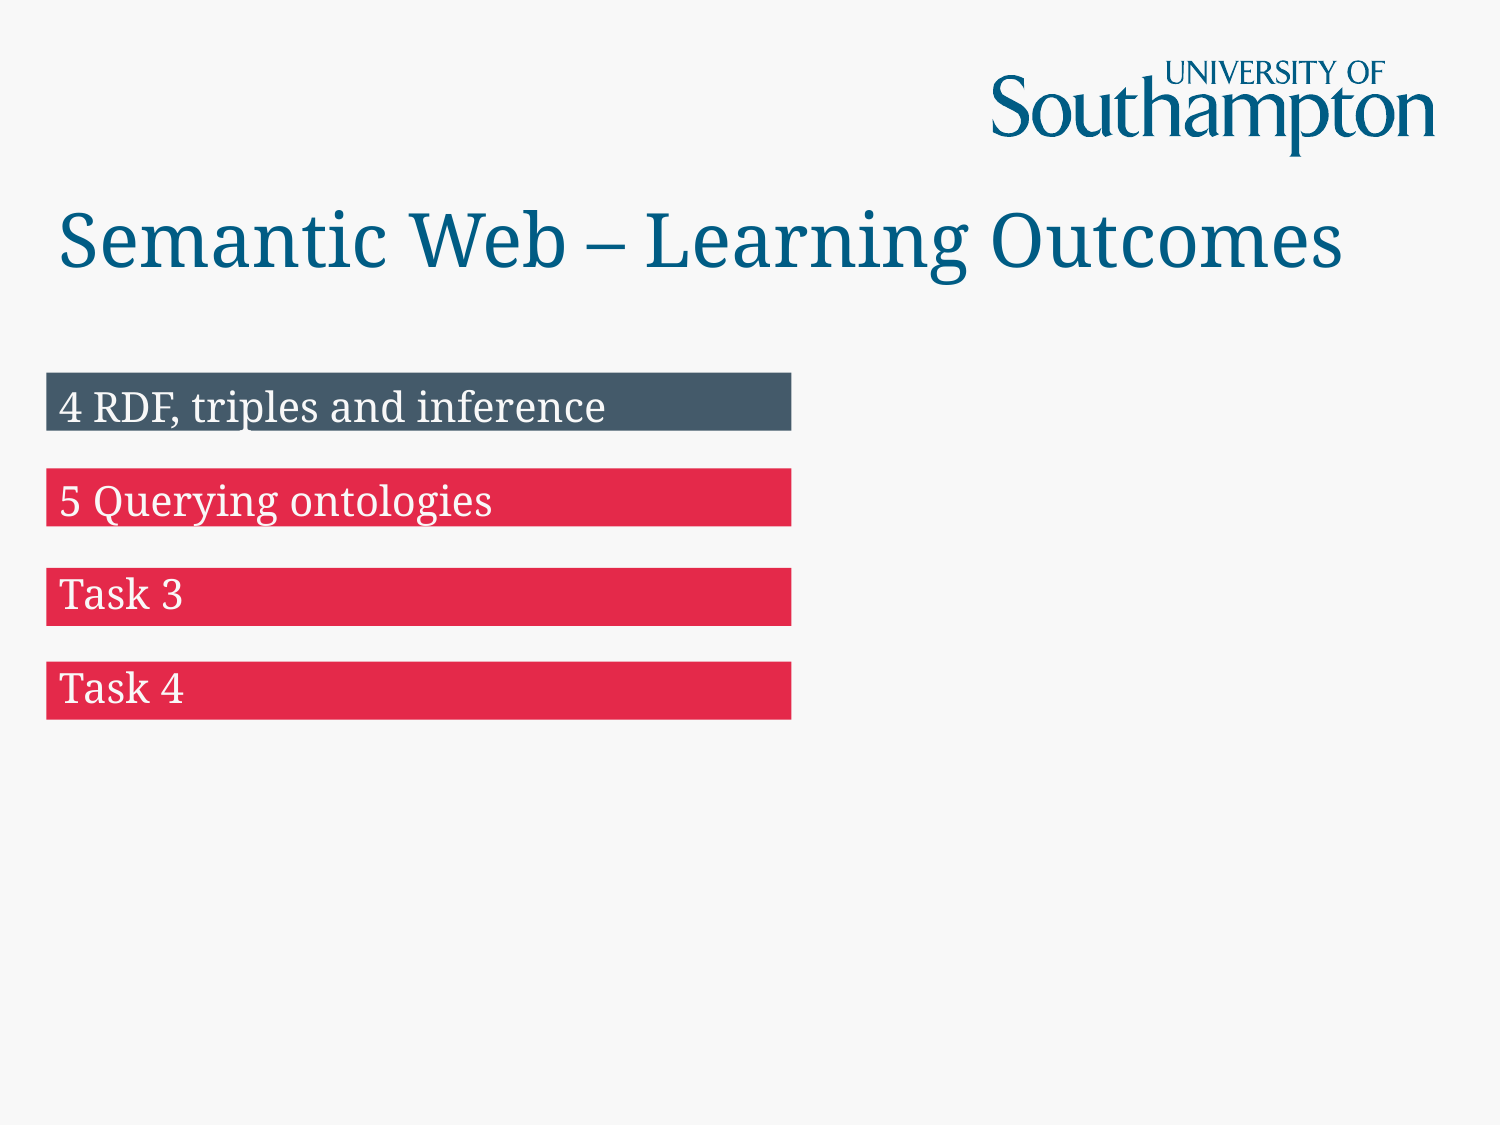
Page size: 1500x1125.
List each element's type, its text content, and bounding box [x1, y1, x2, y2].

text_box [621, 661, 792, 720]
text_box [621, 567, 792, 626]
text_box [46, 468, 58, 527]
subtitle 4 RDF, triples and inference 5 Querying ontologies Task 3 Task 4 [58, 355, 621, 1065]
title Semantic Web – Learning Outcomes [58, 202, 1442, 315]
text_box [46, 661, 58, 720]
text_box [621, 468, 792, 527]
text_box [46, 567, 58, 626]
text_box [621, 372, 792, 431]
text_box [46, 372, 58, 431]
